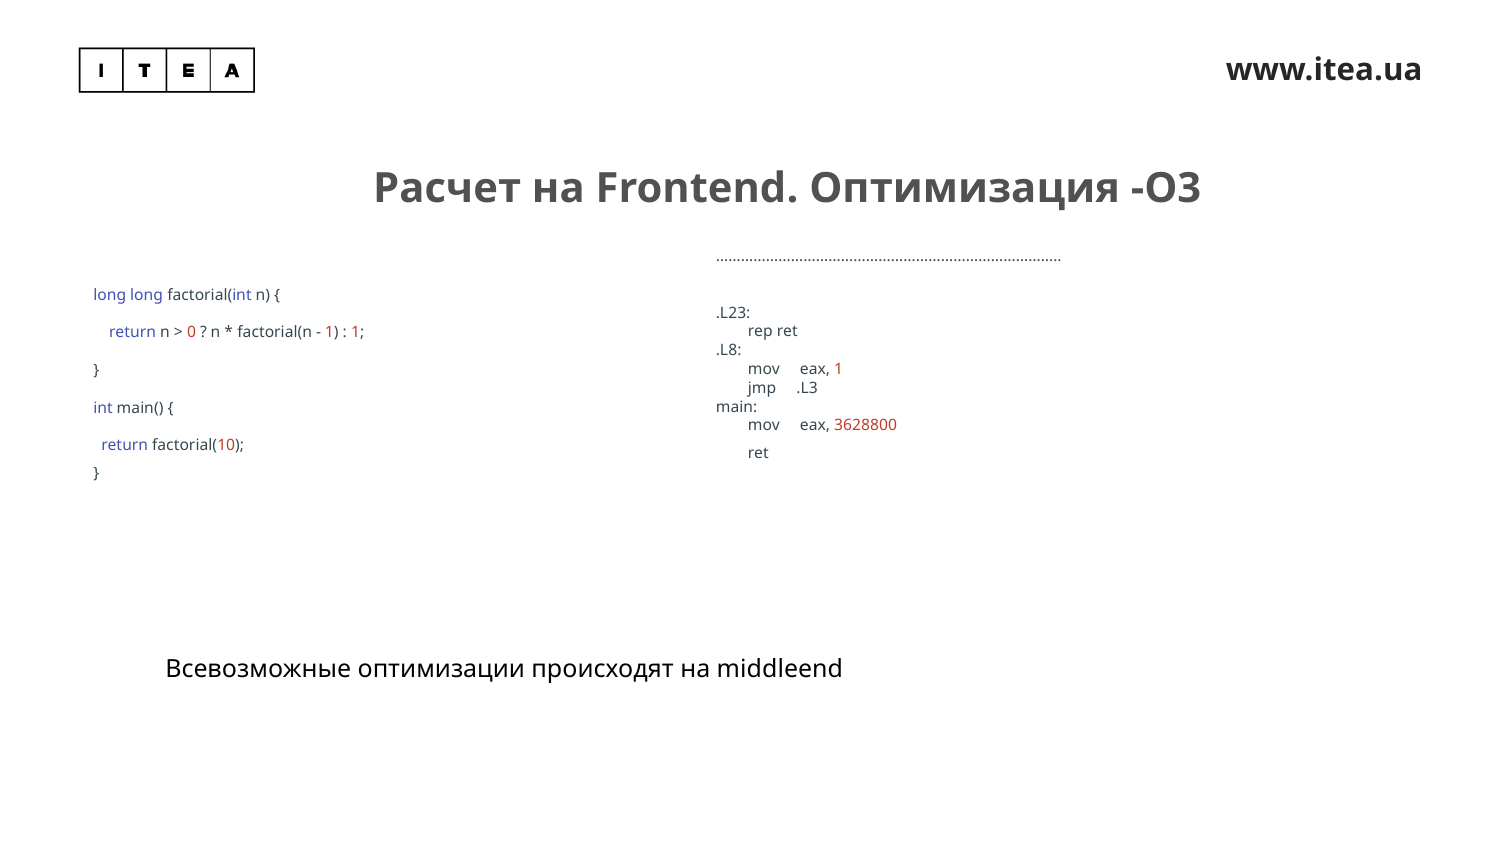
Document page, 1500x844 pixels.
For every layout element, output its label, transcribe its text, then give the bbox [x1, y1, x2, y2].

list ……………………………………………………………………….. .L23: rep ret .L8: mov eax, 1 jmp .L3 main: mov eax, 3628800 ret [700, 238, 1182, 614]
list long long factorial(int n) { return n > 0 ? n * factorial(n - 1) : 1; } int main() { return factorial(10); } [78, 258, 560, 599]
list Всевозможные оптимизации происходят на middleend [150, 614, 1245, 696]
picture [57, 36, 273, 100]
text_box www.itea.ua [1172, 50, 1477, 86]
title Расчет на Frontend. Оптимизация -O3 [59, 116, 1441, 248]
